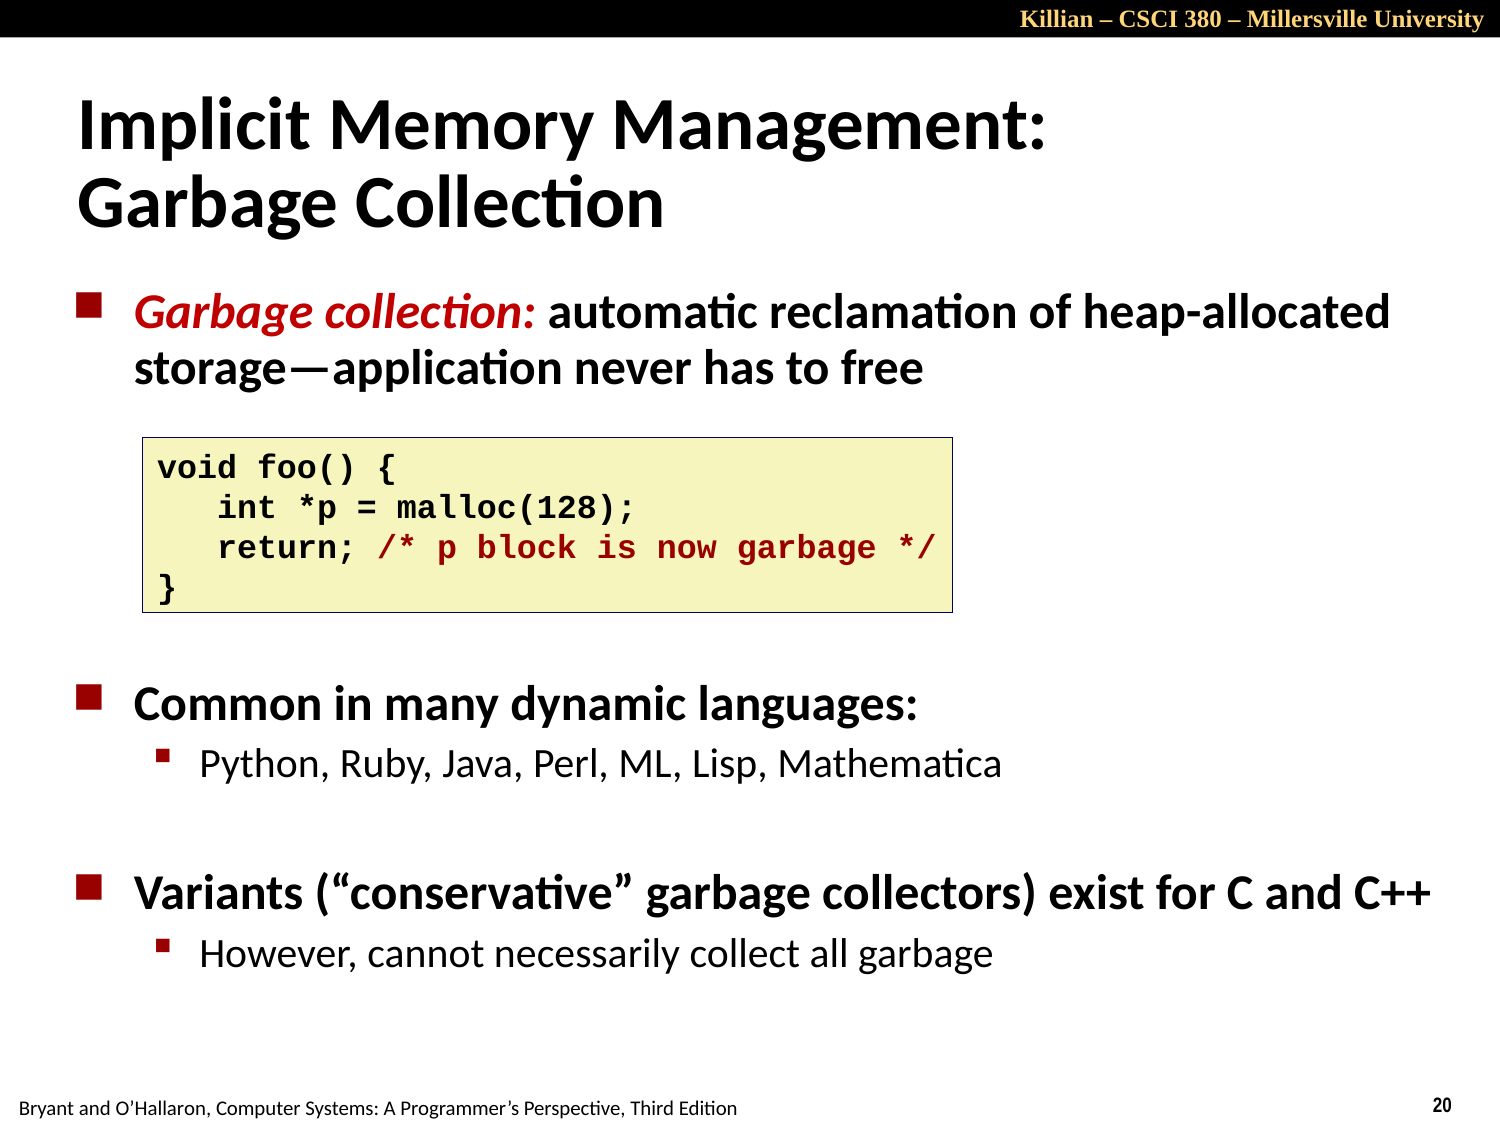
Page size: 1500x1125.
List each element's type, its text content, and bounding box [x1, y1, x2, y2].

text_box void foo() { int *p = malloc(128); return; /* p block is now garbage */ } [142, 437, 952, 613]
list Garbage collection: automatic reclamation of heap-allocated storage—application never has to free Common in many dynamic languages: Python, Ruby, Java, Perl, ML, Lisp, Mathematica Variants (“conservative” garbage collectors) exist for C and C++ However, cannot necessarily collect all garbage [62, 274, 1463, 1076]
title Implicit Memory Management: Garbage Collection [62, 74, 1261, 256]
